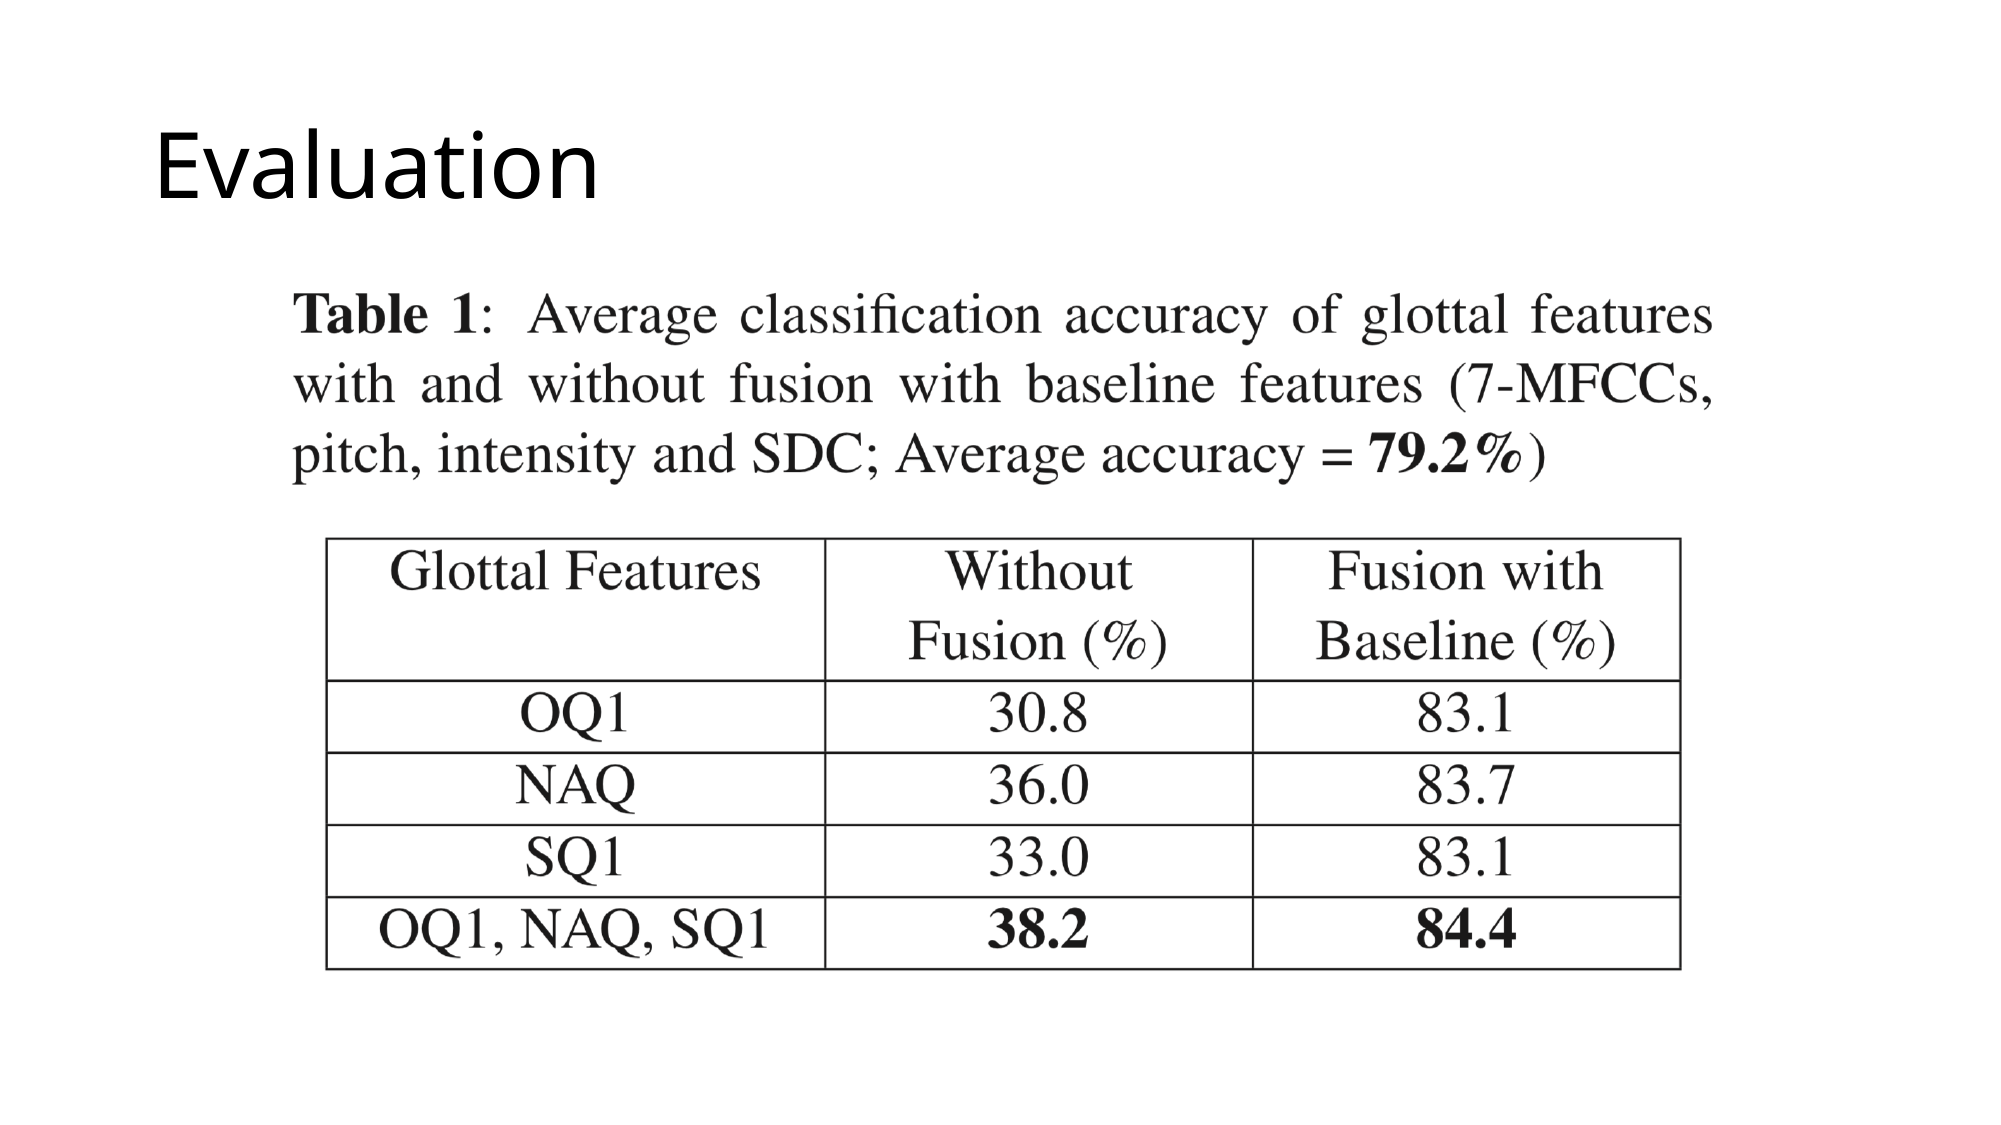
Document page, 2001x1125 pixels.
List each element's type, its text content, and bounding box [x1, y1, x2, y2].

picture [279, 277, 1721, 981]
title Evaluation [137, 59, 1863, 278]
